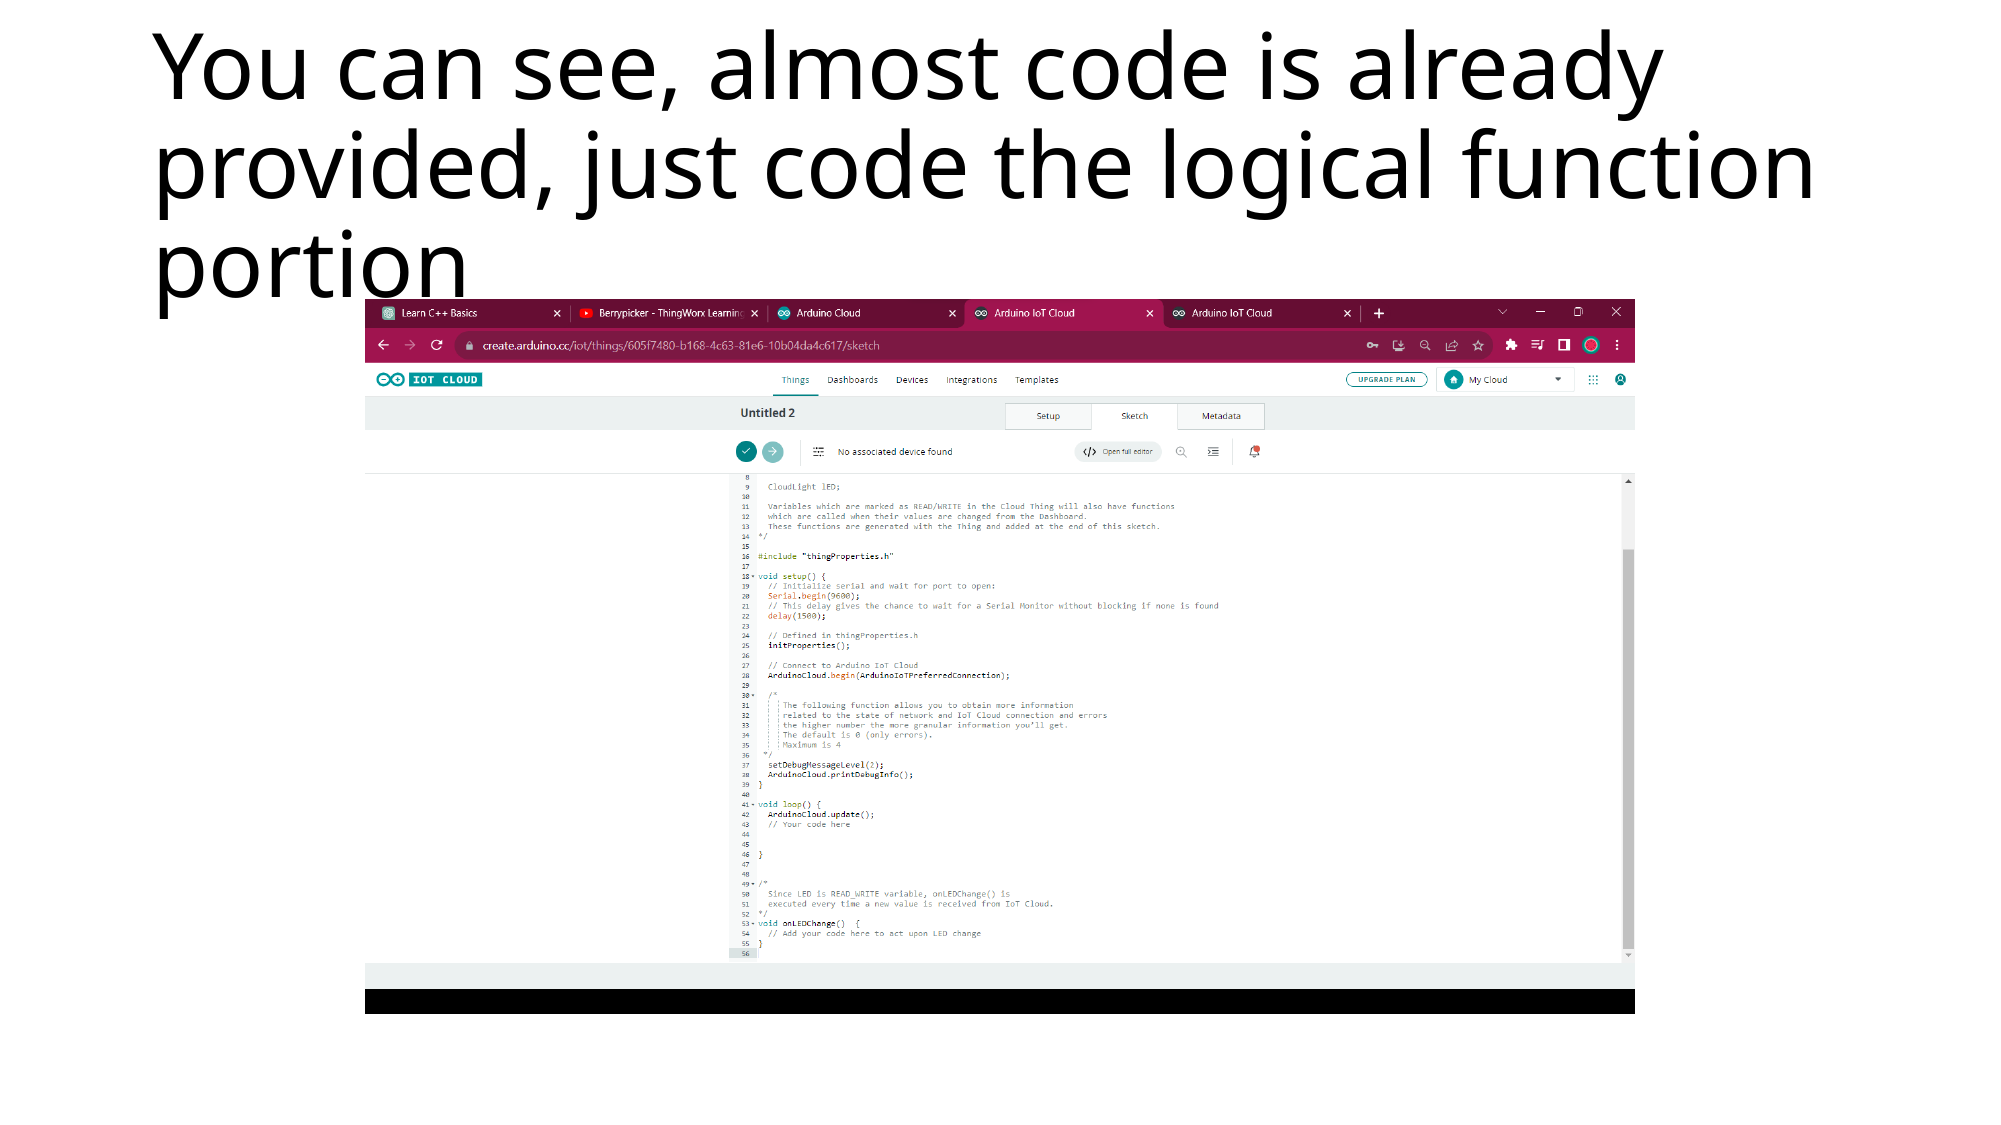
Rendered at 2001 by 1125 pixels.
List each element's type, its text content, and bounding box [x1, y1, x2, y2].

title You can see, almost code is already provided, just code the logical function portion [137, 59, 1863, 278]
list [365, 299, 1635, 1014]
